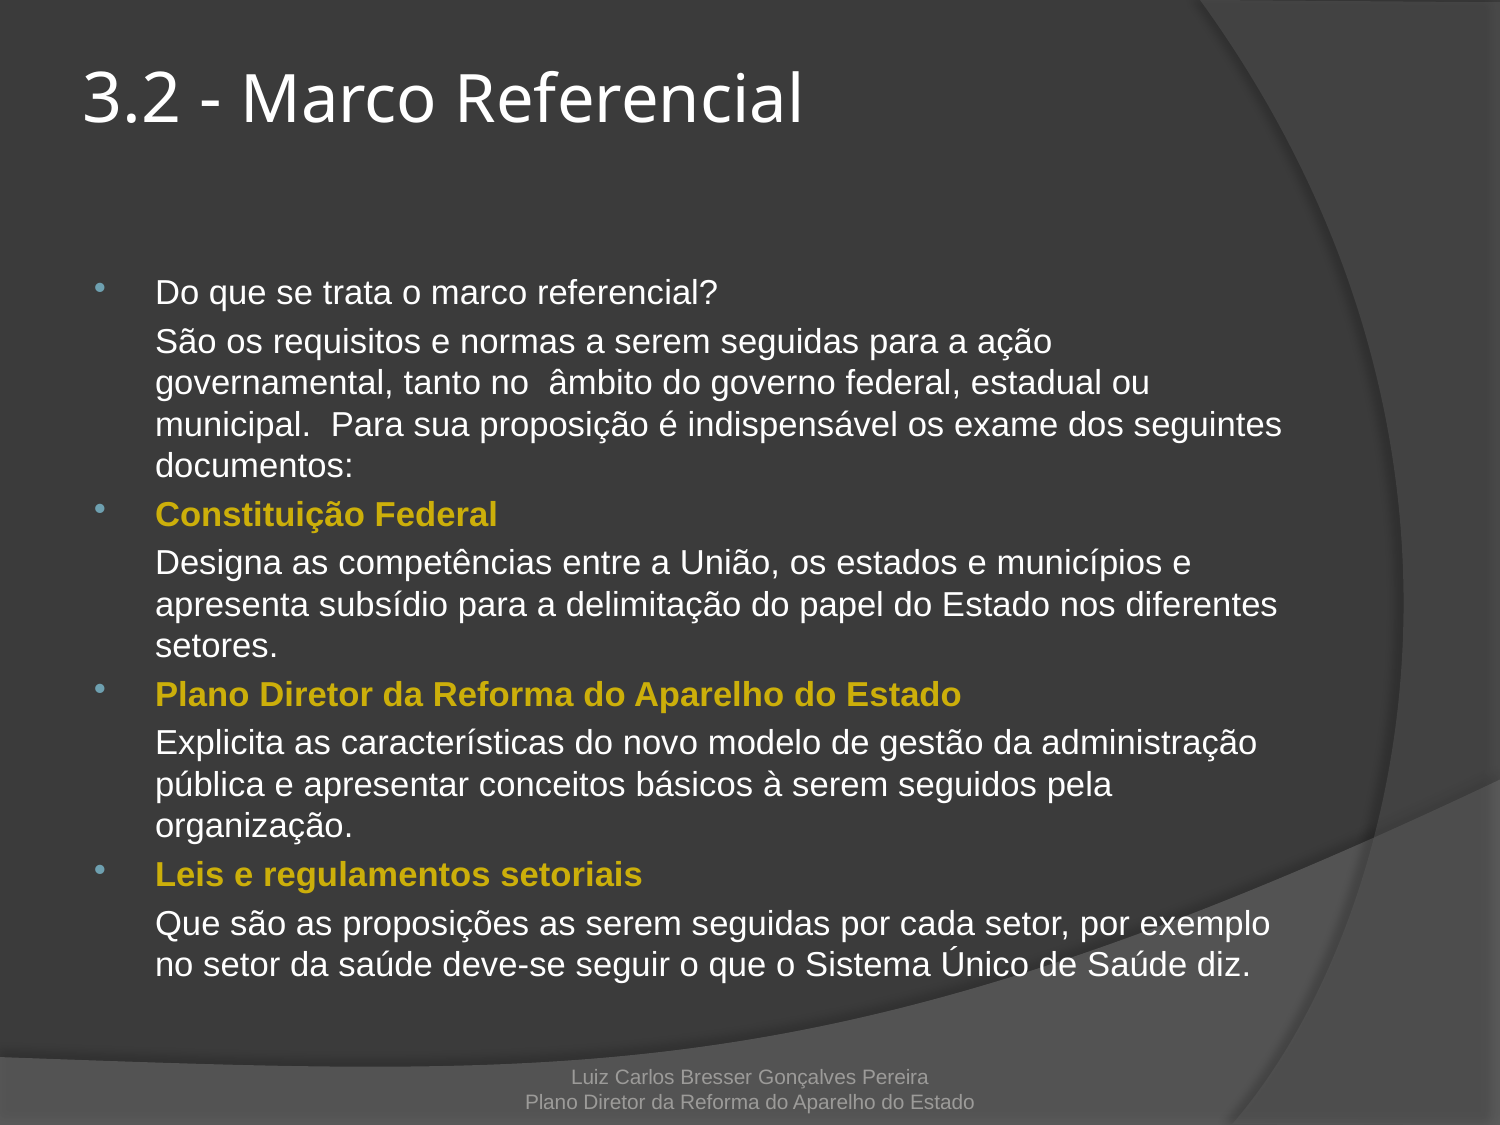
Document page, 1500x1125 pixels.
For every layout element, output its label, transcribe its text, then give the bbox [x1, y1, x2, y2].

footer Luiz Carlos Bresser Gonçalves Pereira Plano Diretor da Reforma do Aparelho do Estado [512, 1053, 988, 1114]
list Do que se trata o marco referencial? São os requisitos e normas a serem seguidas para a ação governamental, tanto no âmbito do governo federal, estadual ou municipal. Para sua proposição é indispensável os exame dos seguintes documentos: Constituição Federal Designa as competências entre a União, os estados e municípios e apresenta subsídio para a delimitação do papel do Estado nos diferentes setores. Plano Diretor da Reforma do Aparelho do Estado Explicita as características do novo modelo de gestão da administração pública e apresentar conceitos básicos à serem seguidos pela organização. Leis e regulamentos setoriais Que são as proposições as serem seguidas por cada setor, por exemplo no setor da saúde deve-se seguir o que o Sistema Único de Saúde diz. [75, 262, 1300, 1005]
title 3.2 - Marco Referencial [75, 45, 1450, 233]
